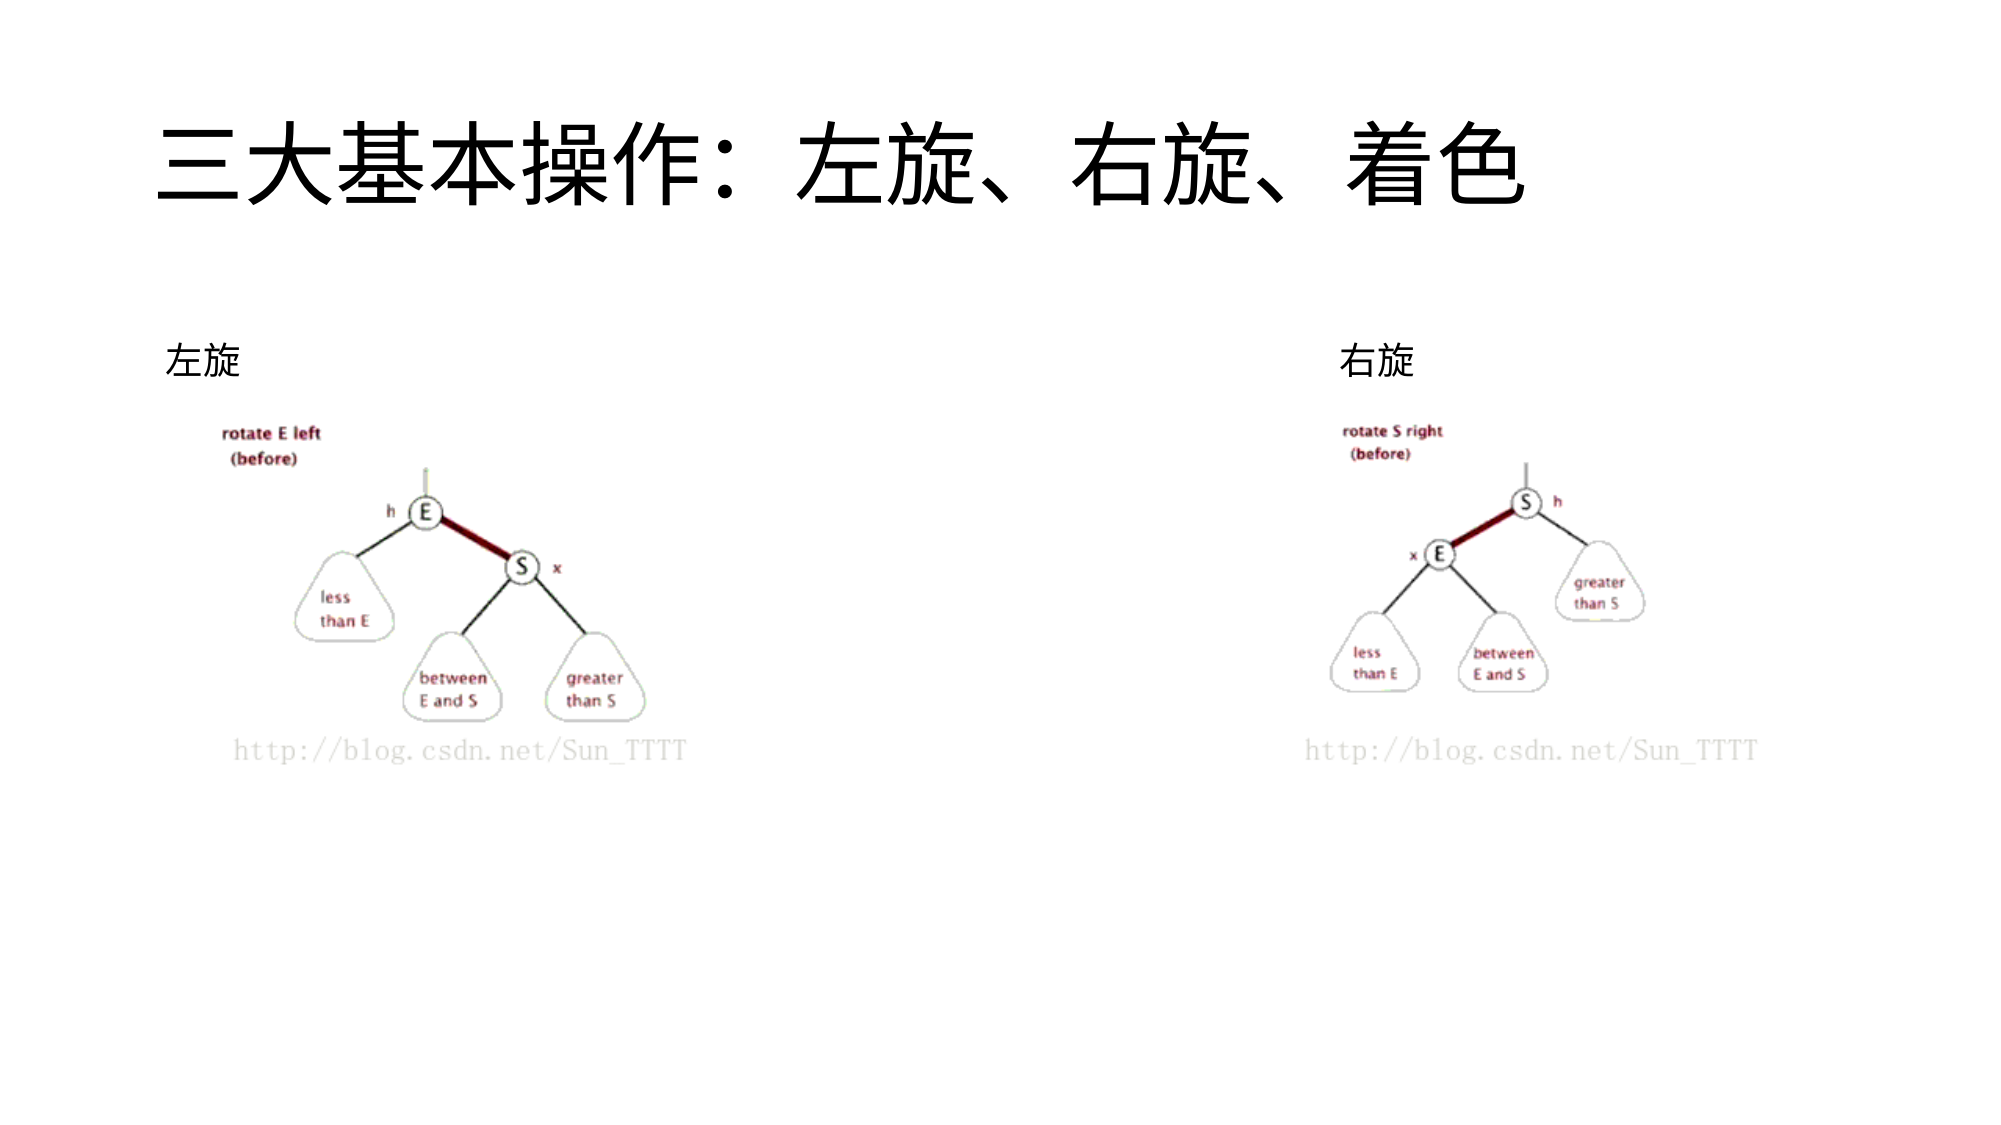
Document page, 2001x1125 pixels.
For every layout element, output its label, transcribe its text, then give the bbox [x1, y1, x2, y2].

title 三大基本操作：左旋、右旋、着色 [137, 59, 1863, 278]
picture [1305, 378, 1776, 782]
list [190, 405, 705, 782]
text_box 右旋 [1324, 329, 1430, 378]
text_box 左旋 [151, 329, 256, 390]
